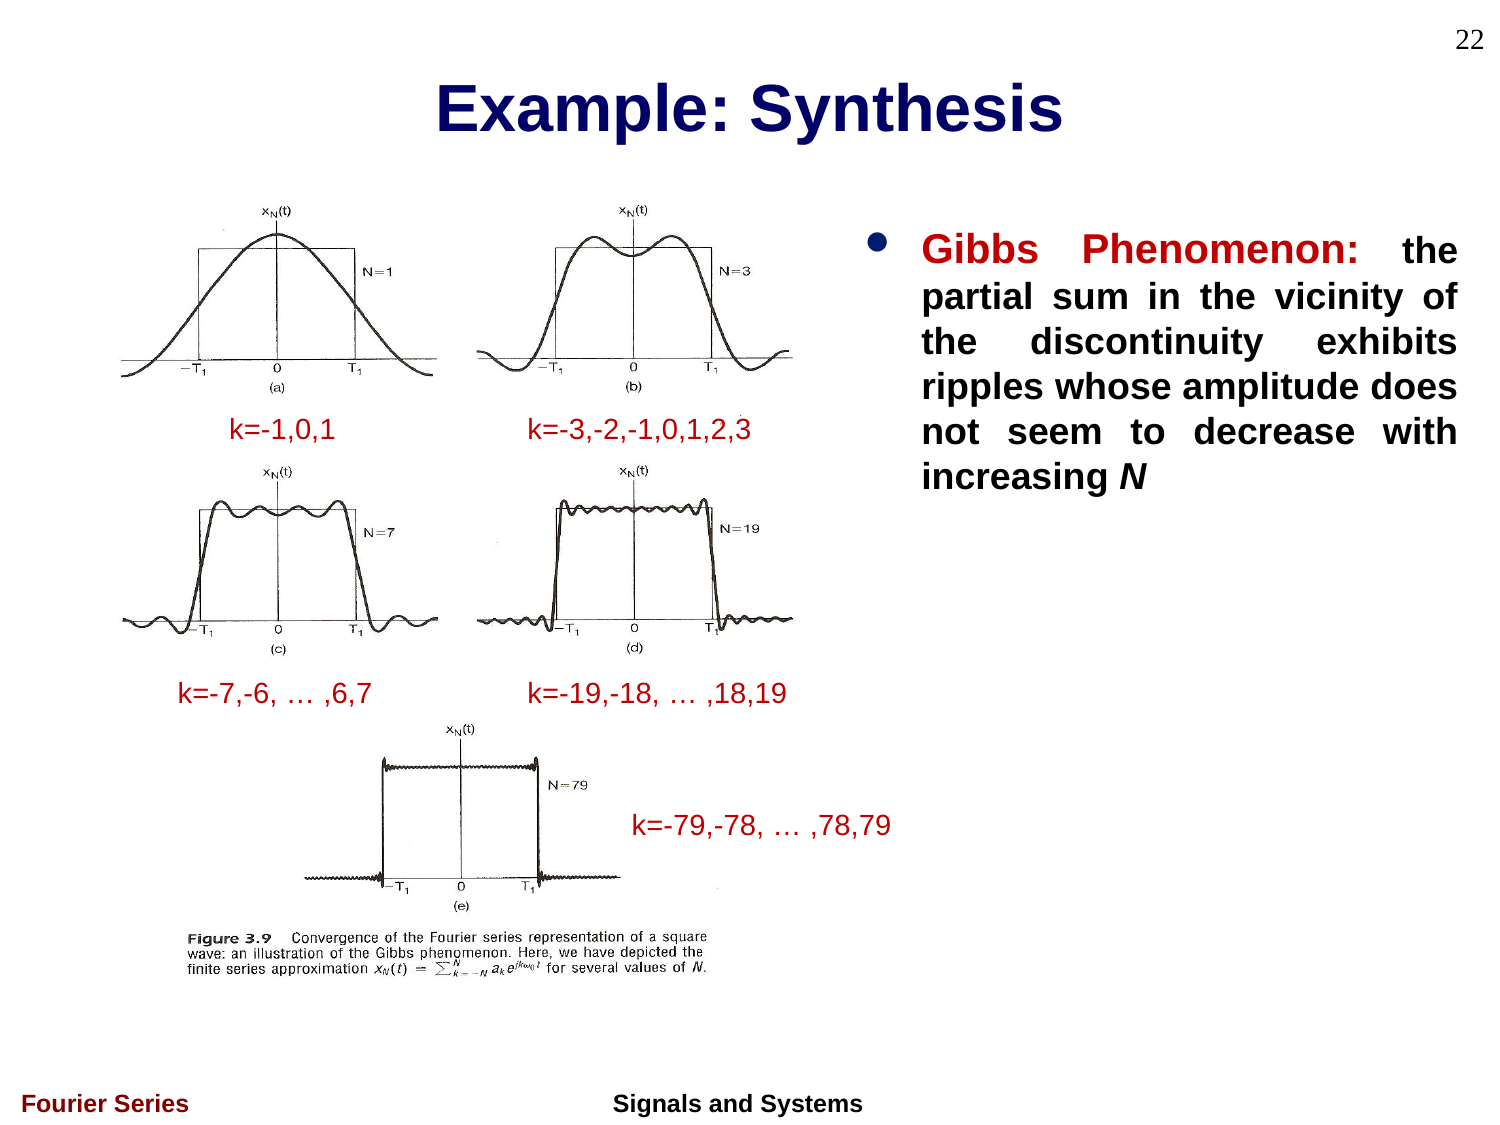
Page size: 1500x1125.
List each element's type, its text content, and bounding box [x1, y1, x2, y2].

slide_number 22 [1187, 0, 1500, 76]
picture [112, 200, 800, 982]
title Example: Synthesis [112, 47, 1388, 163]
text_box k=-79,-78, … ,78,79 [804, 799, 907, 849]
list Gibbs Phenomenon: the partial sum in the vicinity of the discontinuity exhibits ripples whose amplitude does not seem to decrease with increasing N [849, 214, 1474, 592]
